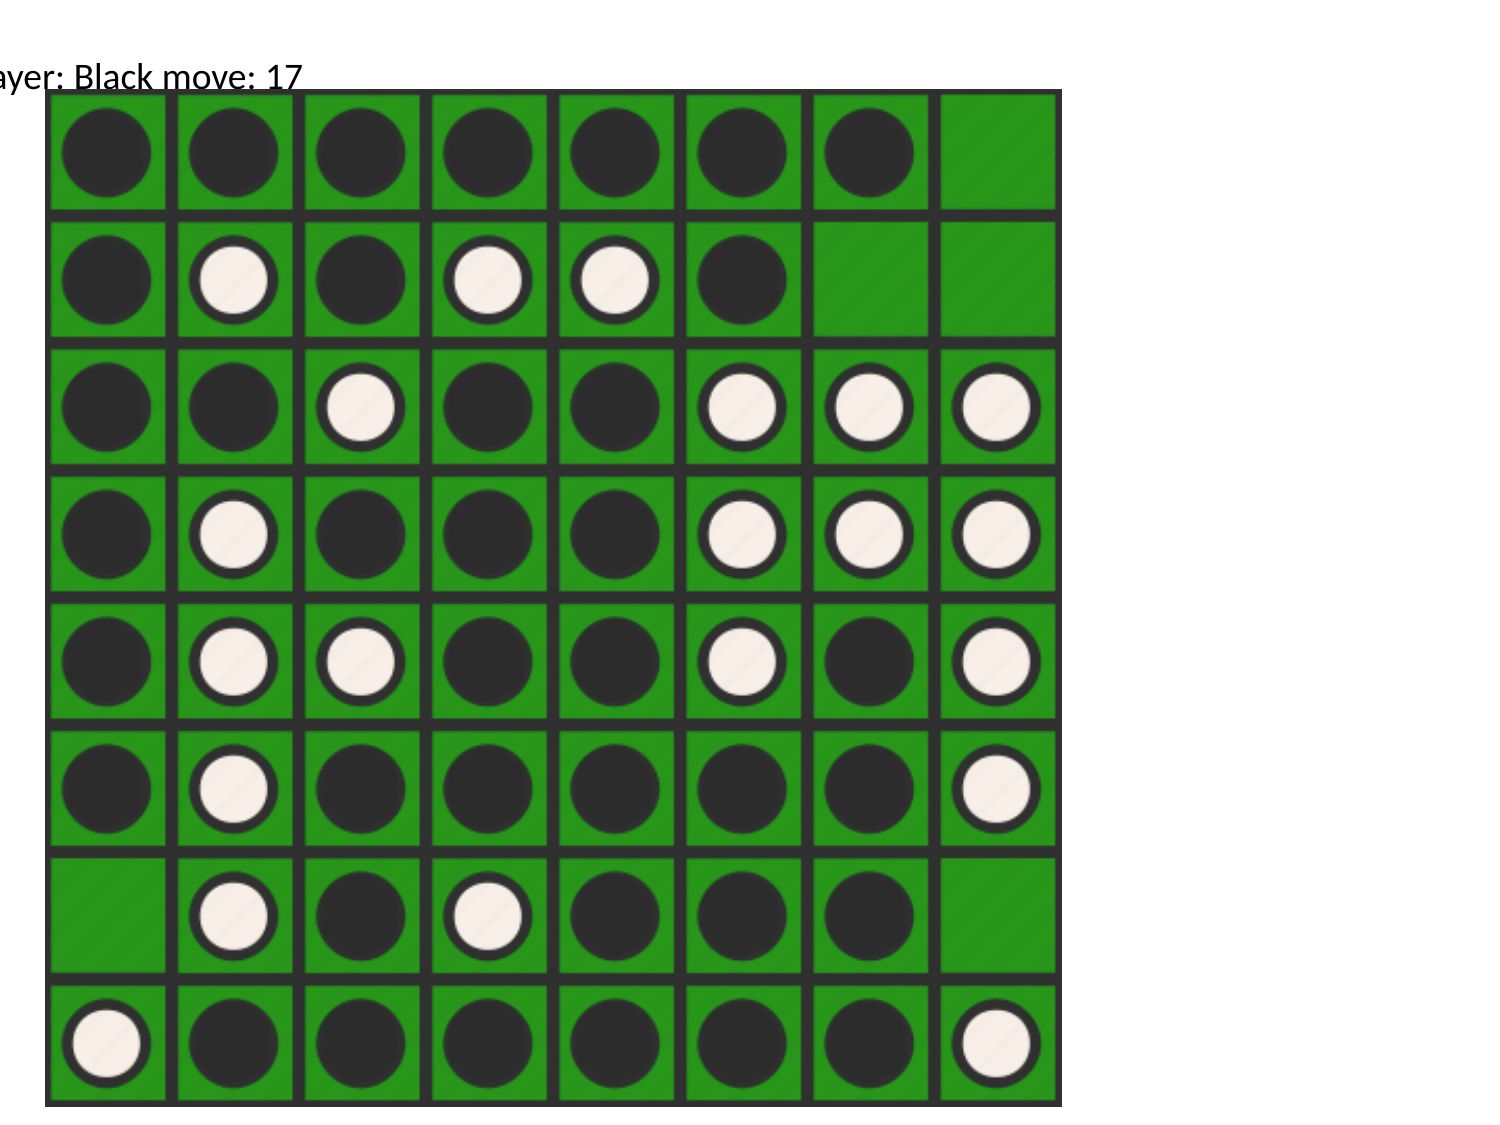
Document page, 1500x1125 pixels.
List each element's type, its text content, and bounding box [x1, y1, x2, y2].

text_box turn: 55 player: Black move: 17 [0, 44, 319, 105]
picture [44, 89, 1062, 1107]
